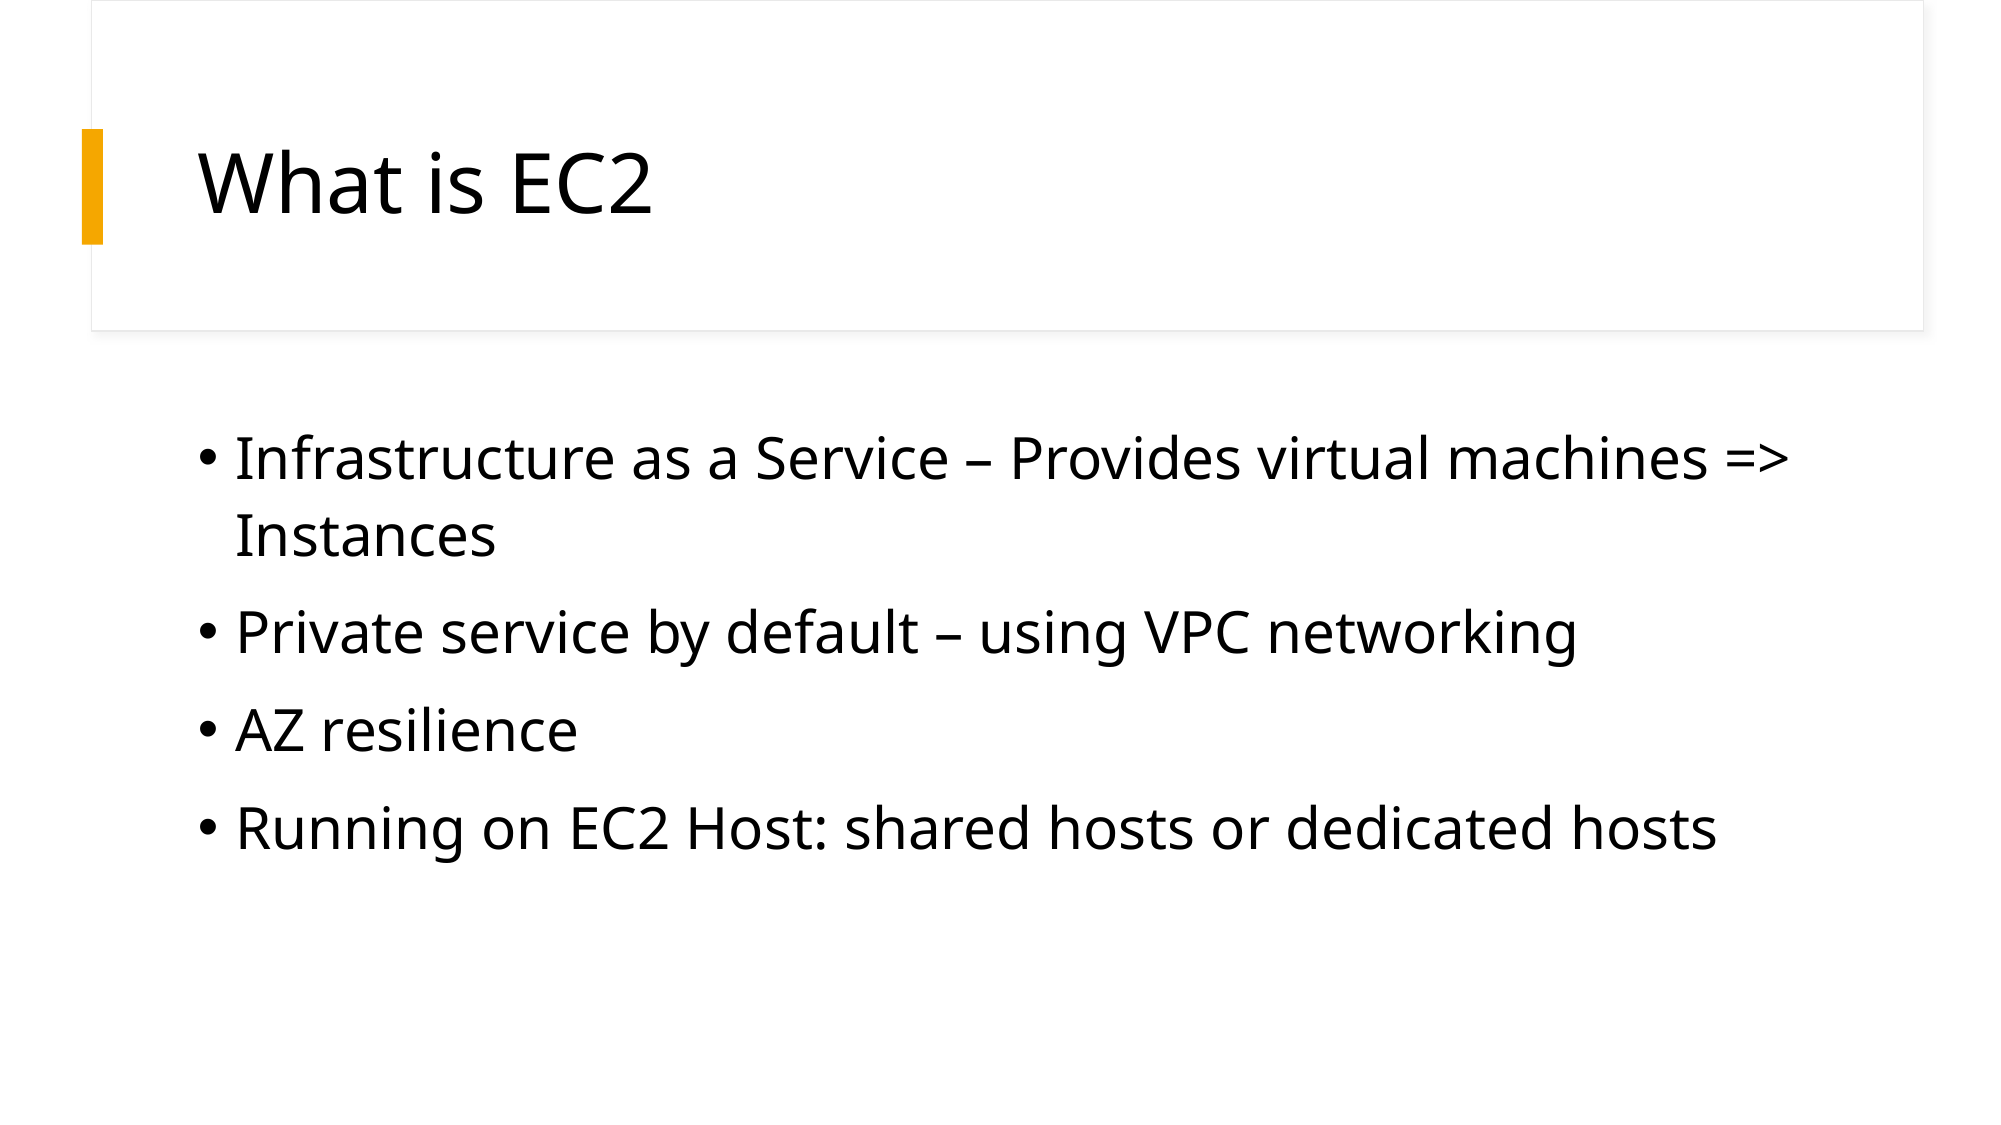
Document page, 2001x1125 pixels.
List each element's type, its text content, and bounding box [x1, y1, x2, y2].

list Infrastructure as a Service – Provides virtual machines => Instances Private service by default – using VPC networking AZ resilience Running on EC2 Host: shared hosts or dedicated hosts [183, 406, 1851, 1013]
title What is EC2 [183, 90, 1851, 284]
